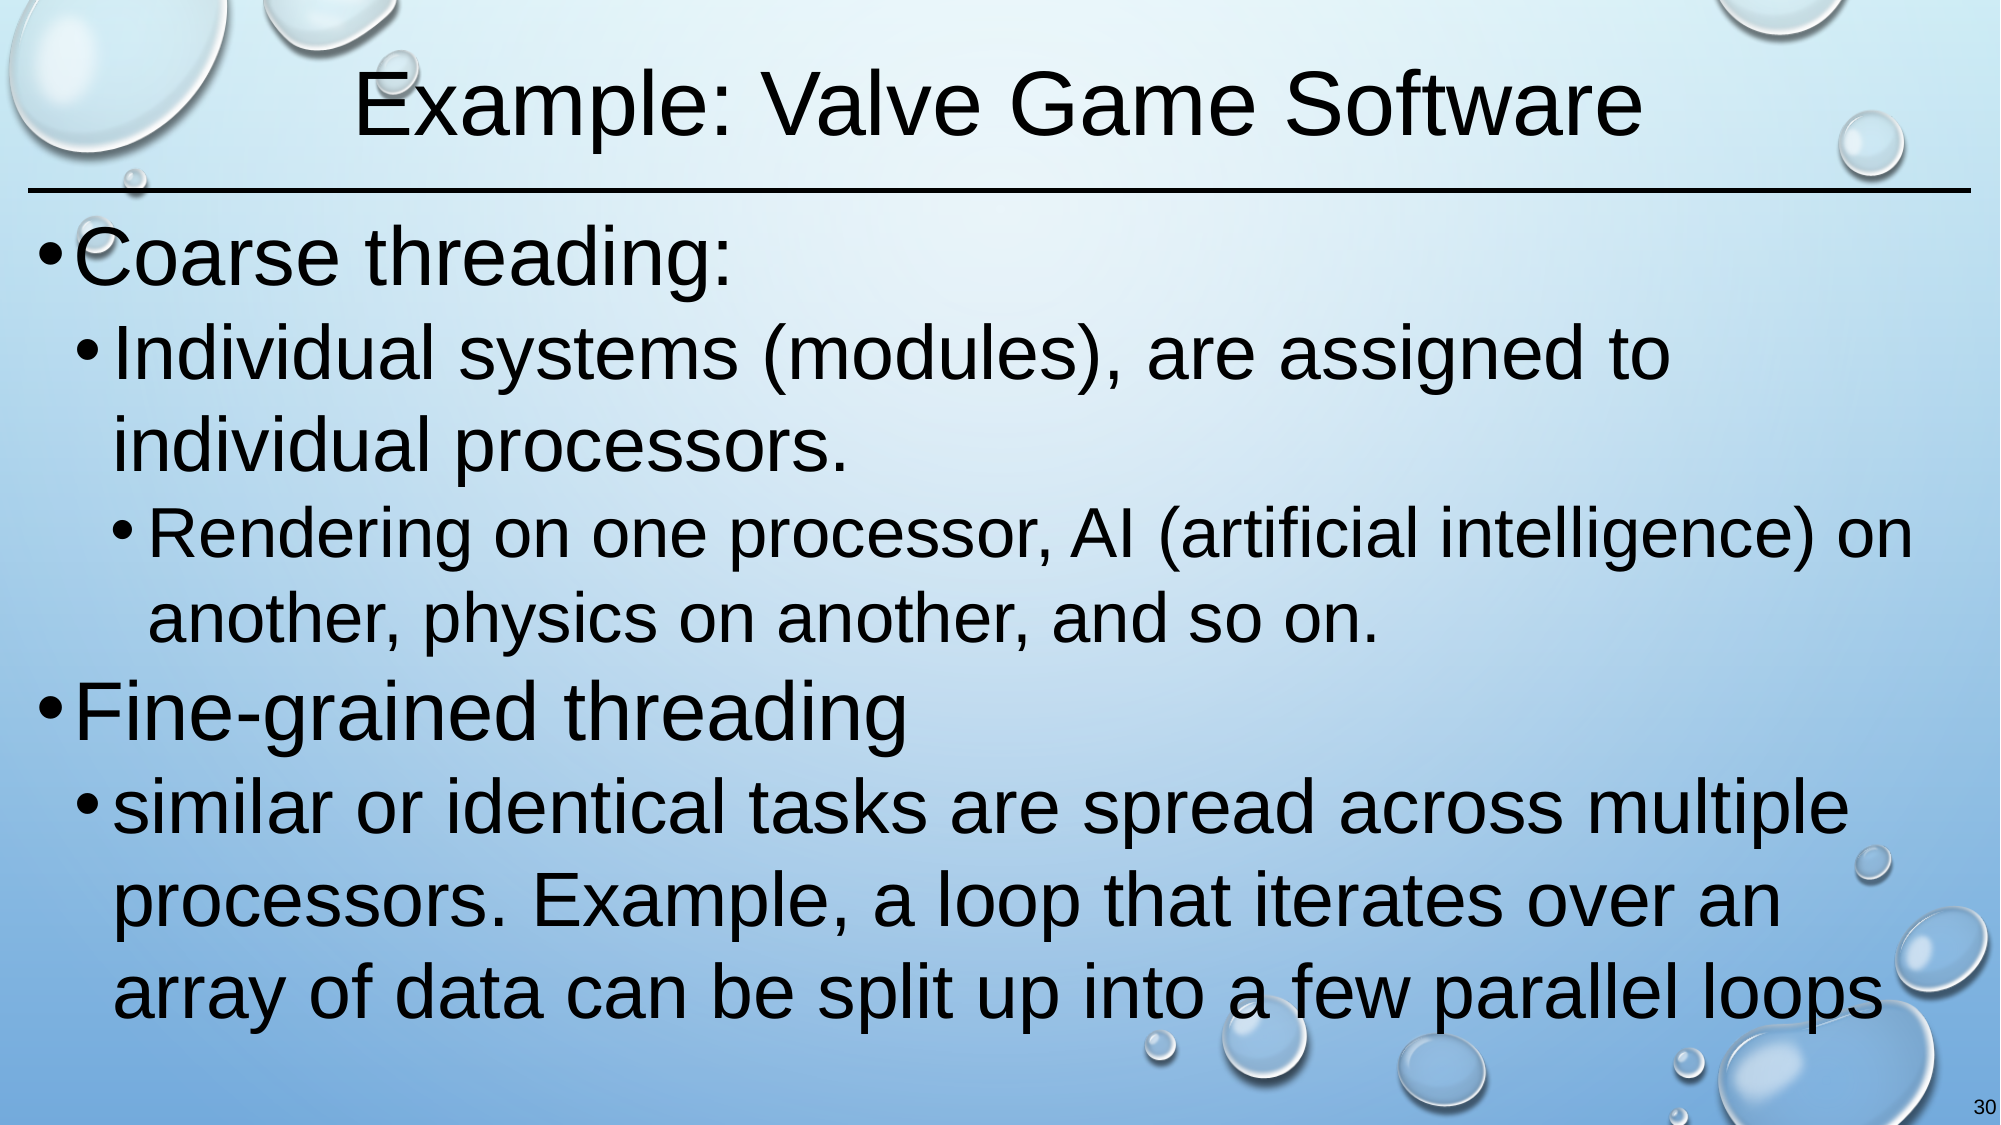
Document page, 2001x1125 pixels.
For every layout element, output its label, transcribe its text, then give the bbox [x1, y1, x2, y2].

picture [0, 0, 2000, 1125]
list Coarse threading: Individual systems (modules), are assigned to individual processors. Rendering on one processor, AI (artificial intelligence) on another, physics on another, and so on. Fine-grained threading similar or identical tasks are spread across multiple processors. Example, a loop that iterates over an array of data can be split up into a few parallel loops [28, 195, 1972, 1125]
slide_number 30 [1909, 1089, 2000, 1124]
title Example: Valve Game Software [28, 25, 1972, 187]
